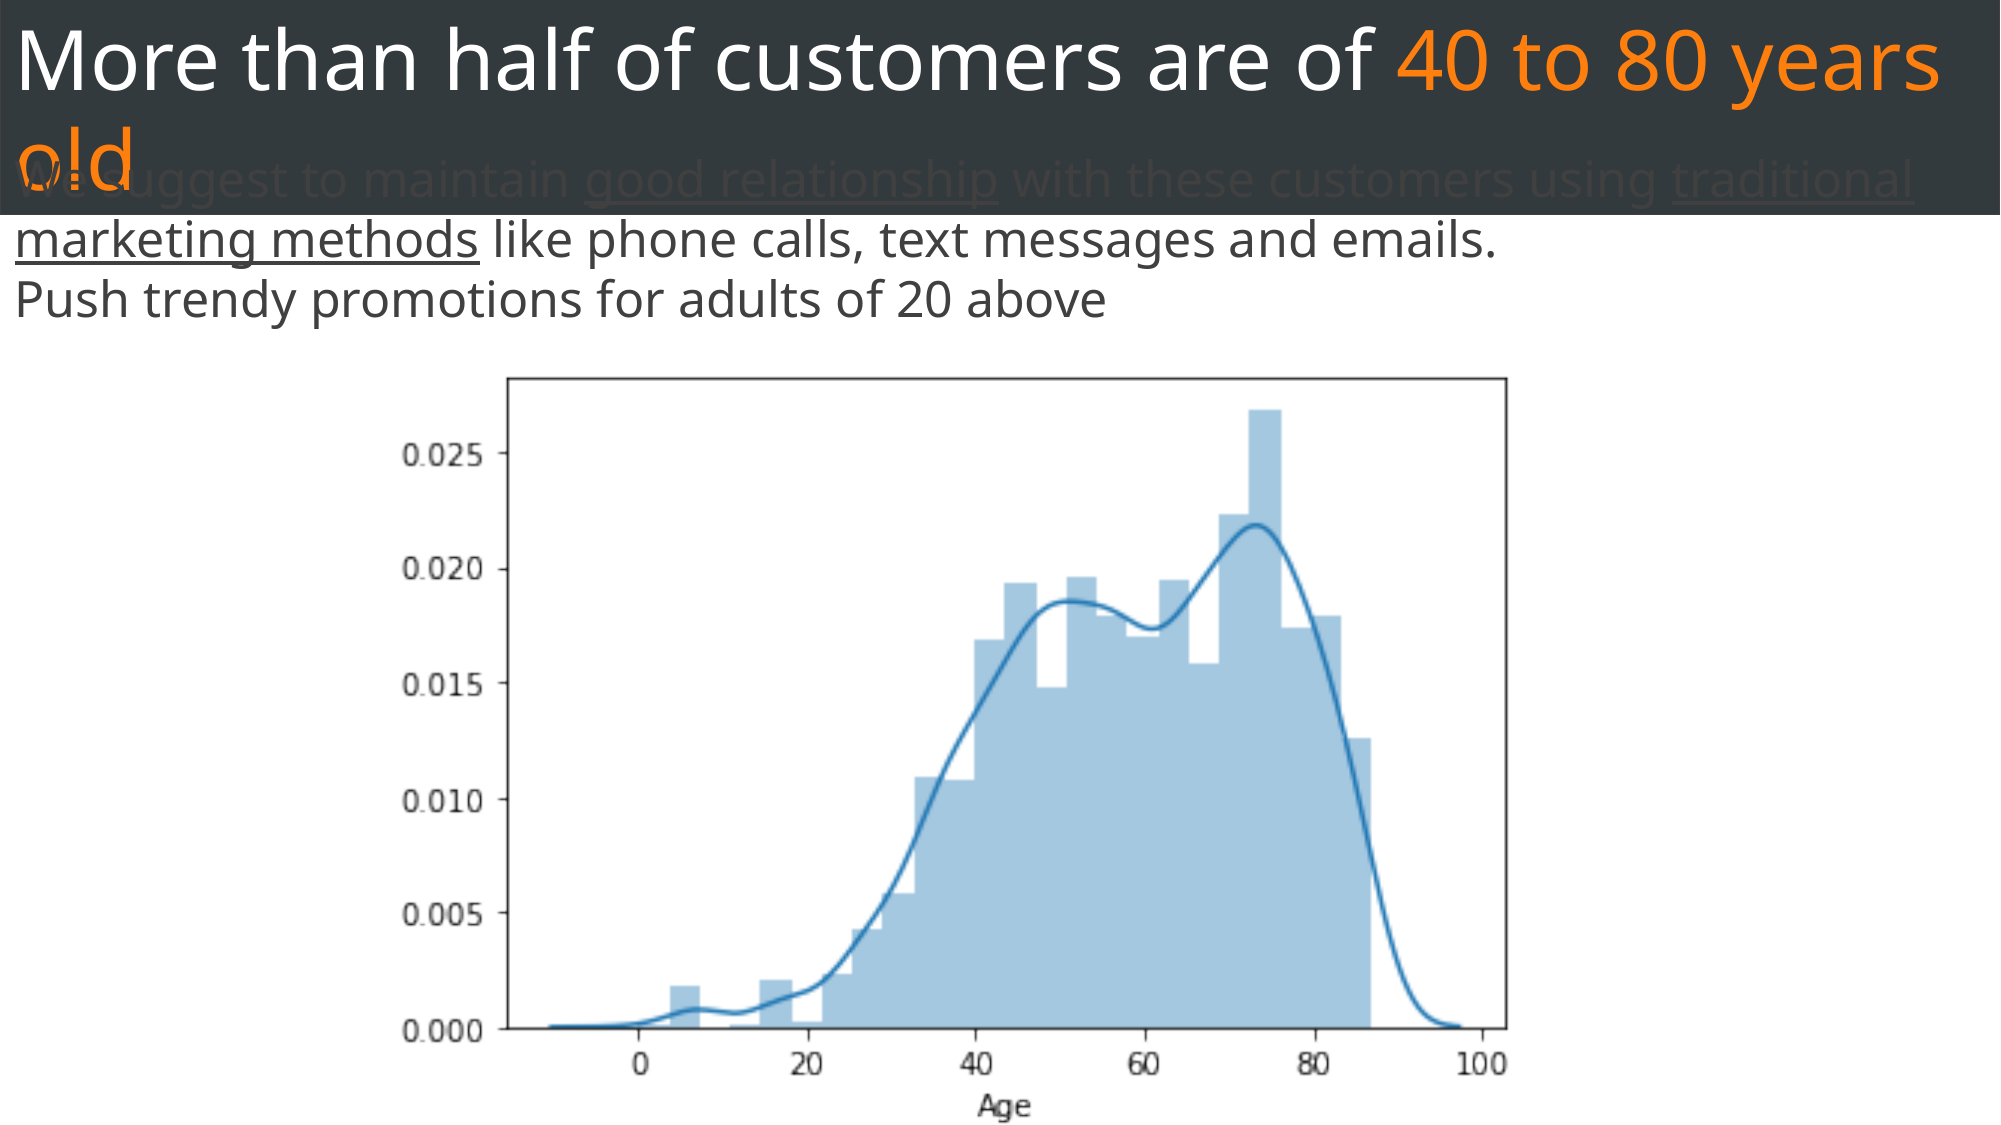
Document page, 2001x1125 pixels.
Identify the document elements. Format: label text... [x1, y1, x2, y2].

text_box We suggest to maintain good relationship with these customers using traditional marketing methods like phone calls, text messages and emails. Push trendy promotions for adults of 20 above [0, 140, 2000, 335]
text_box More than half of customers are of 40 to 80 years old [0, 0, 2000, 140]
picture [388, 360, 1530, 1125]
